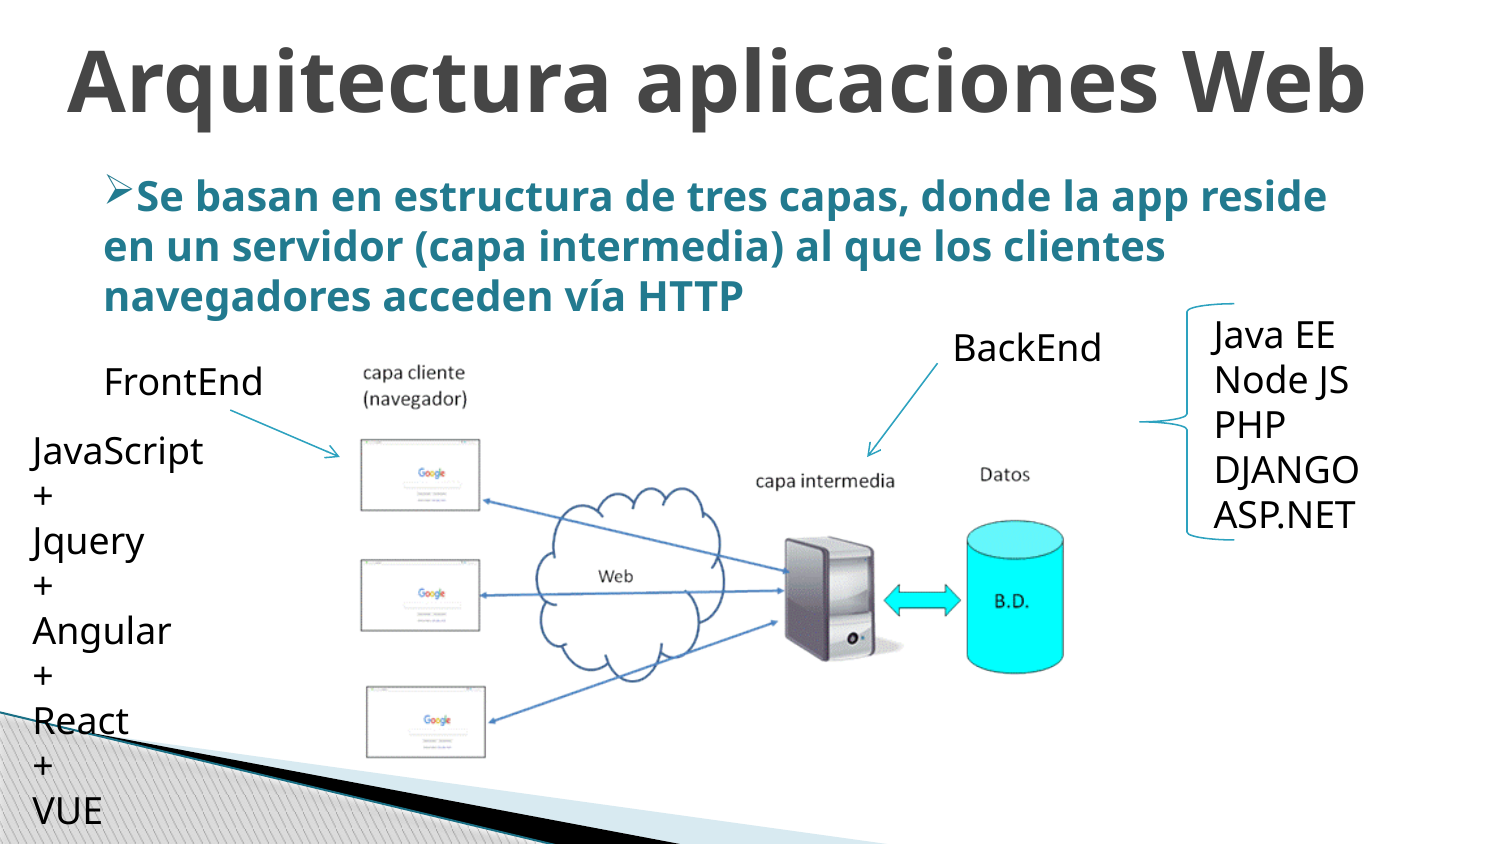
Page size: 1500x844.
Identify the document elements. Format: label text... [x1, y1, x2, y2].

text_box [1138, 305, 1198, 538]
text_box JavaScript + Jquery + Angular + React + VUE [17, 419, 231, 840]
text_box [229, 409, 341, 458]
picture [348, 350, 1089, 760]
text_box Java EE Node JS PHP DJANGO ASP.NET [1198, 303, 1412, 544]
text_box Arquitectura aplicaciones Web [53, 20, 1388, 154]
text_box BackEnd [937, 316, 1172, 377]
text_box FrontEnd [88, 350, 323, 411]
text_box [855, 374, 950, 446]
text_box Se basan en estructura de tres capas, donde la app reside en un servidor (capa intermedia) al que los clientes navegadores acceden vía HTTP [88, 161, 1400, 470]
